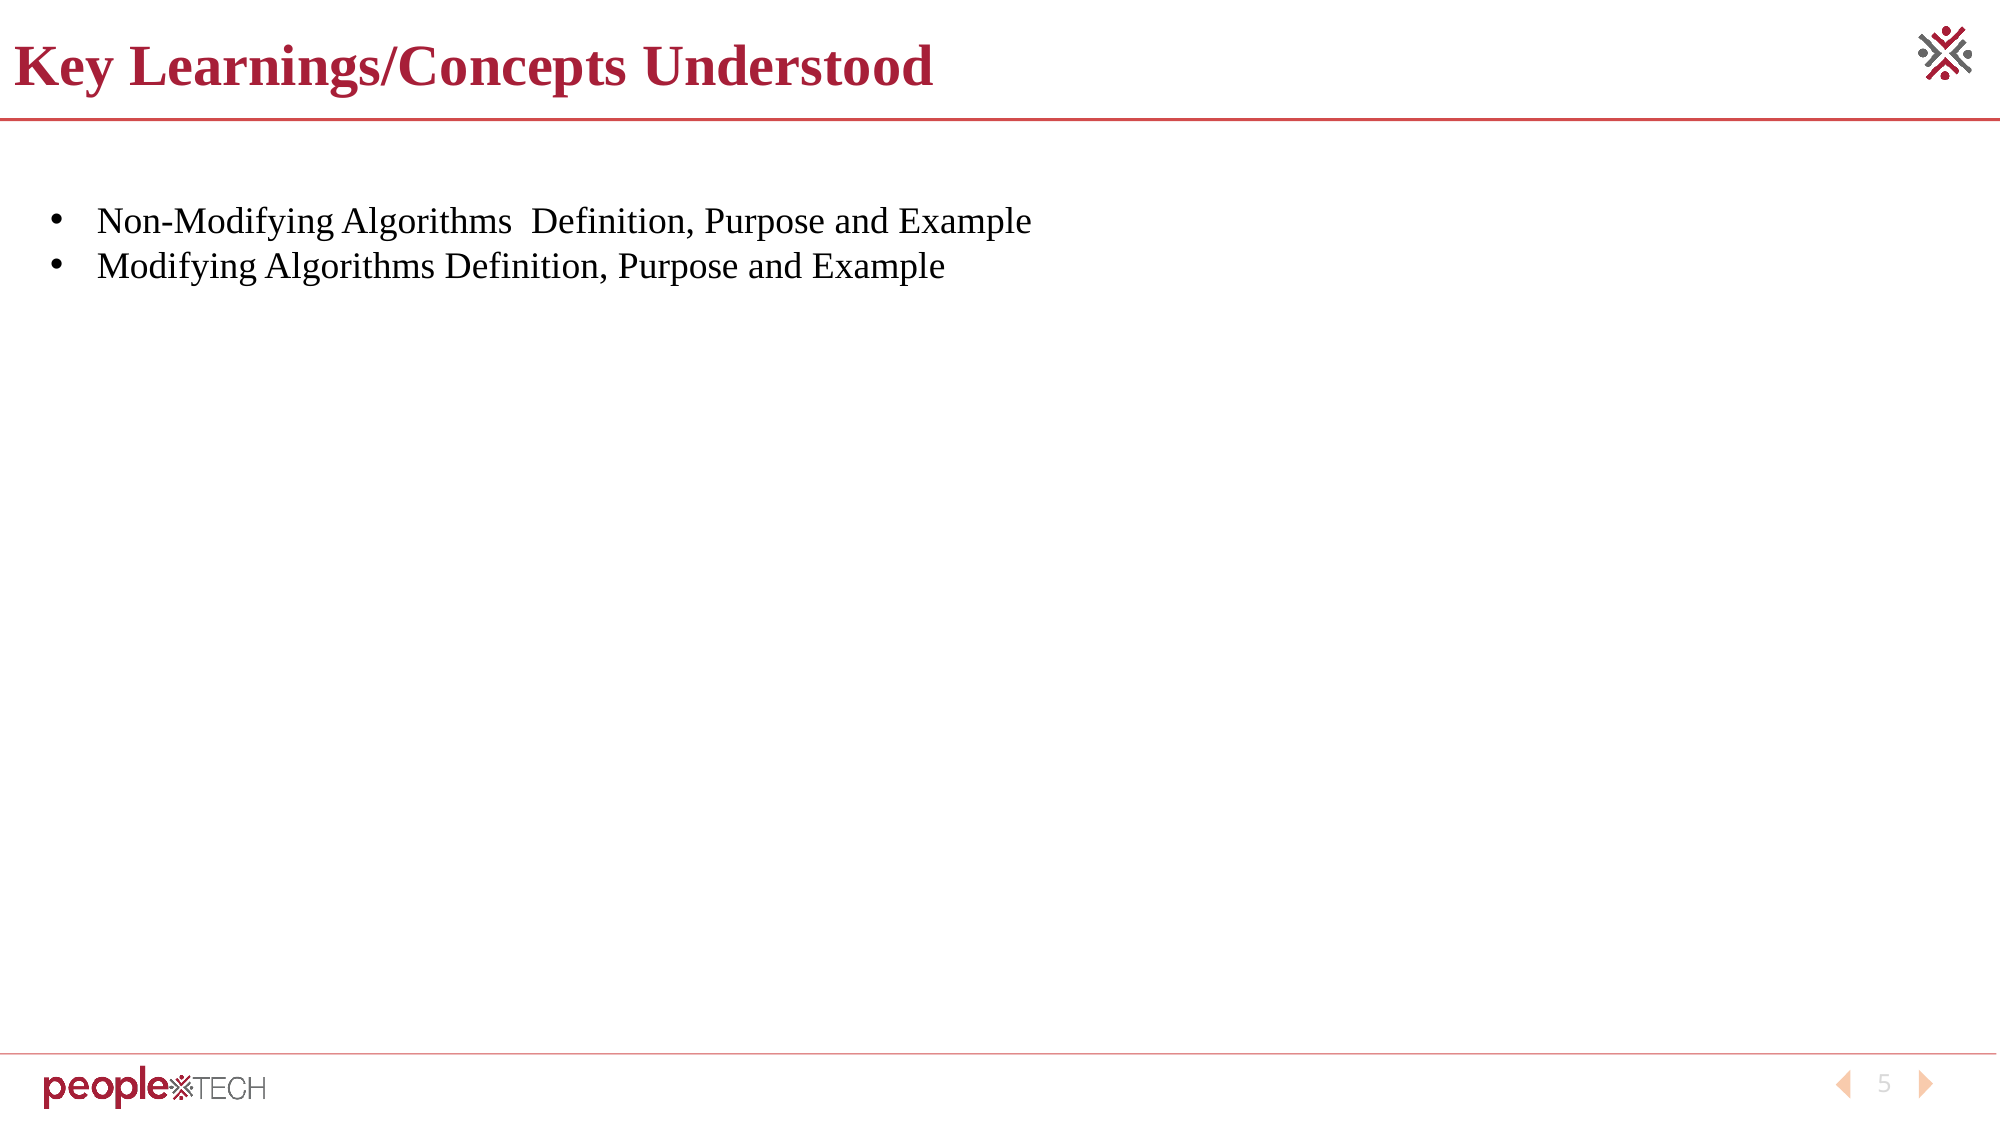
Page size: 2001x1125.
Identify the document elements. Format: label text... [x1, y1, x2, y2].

text_box Key Learnings/Concepts Understood [0, 19, 951, 165]
picture [31, 1059, 275, 1115]
picture [1918, 26, 1972, 80]
text_box Non-Modifying Algorithms Definition, Purpose and Example Modifying Algorithms Definition, Purpose and Example [34, 165, 1103, 294]
